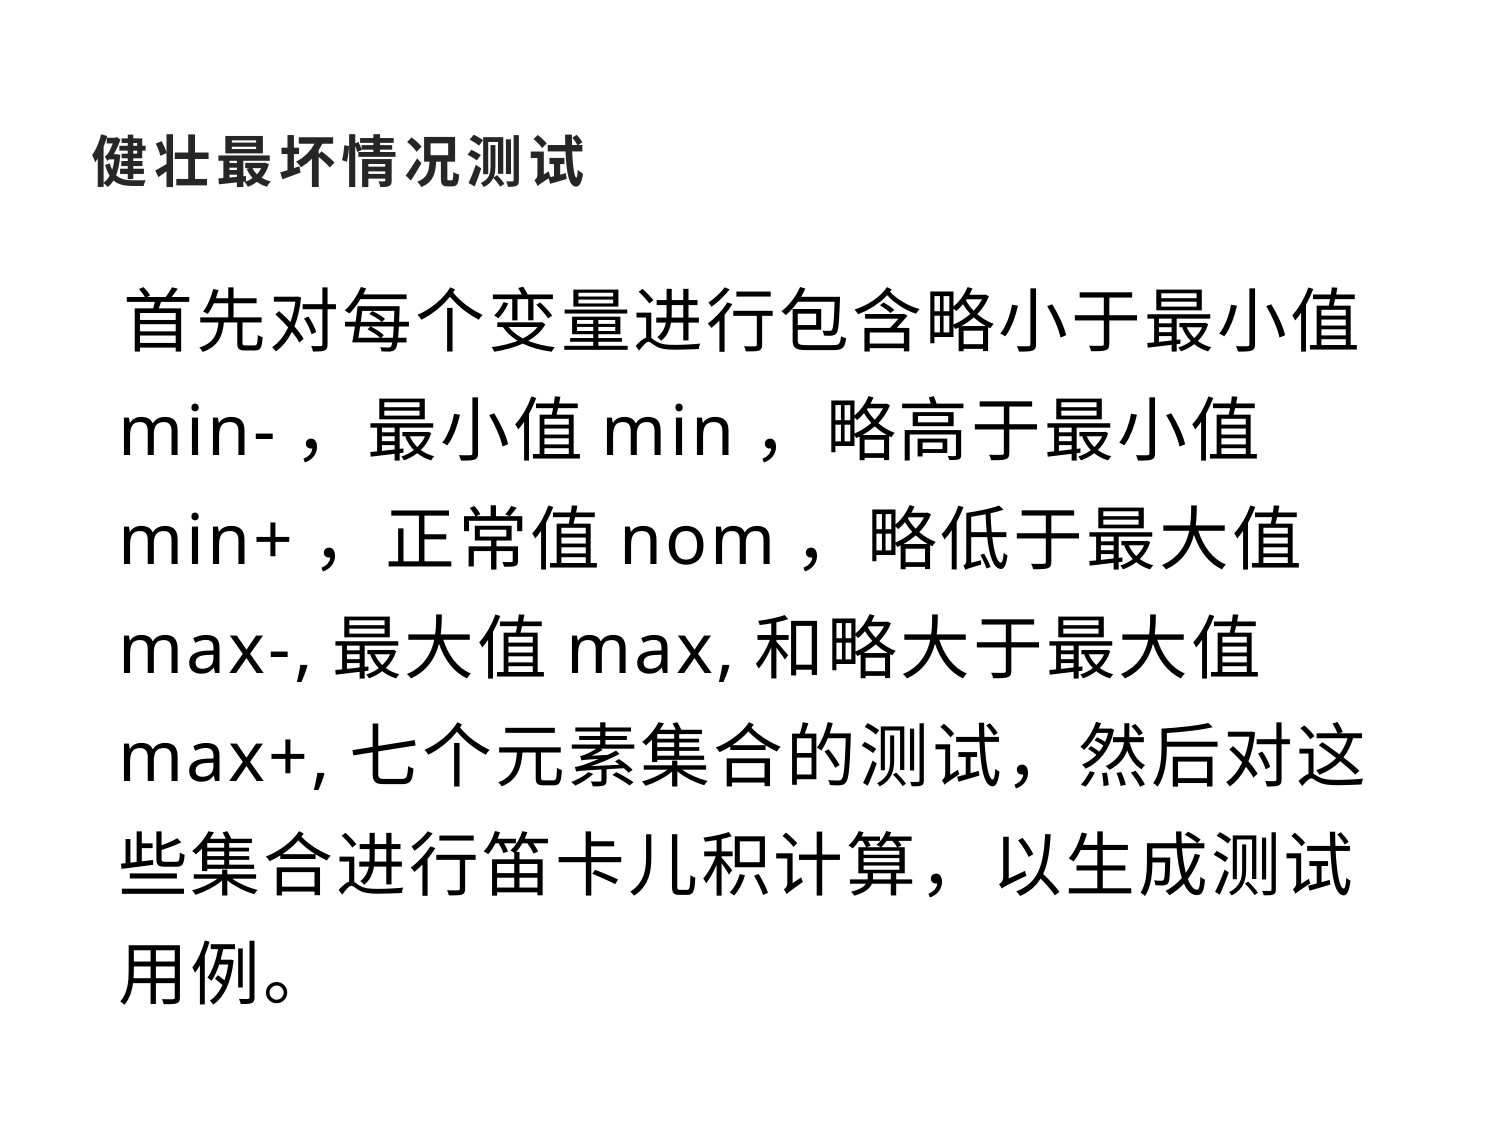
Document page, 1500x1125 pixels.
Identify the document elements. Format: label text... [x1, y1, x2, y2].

list 首先对每个变量进行包含略小于最小值min-，最小值min，略高于最小值min+，正常值nom，略低于最大值max-,最大值max,和略大于最大值max+,七个元素集合的测试，然后对这些集合进行笛卡儿积计算，以生成测试用例。 [74, 244, 1425, 1026]
title 健壮最坏情况测试 [76, 101, 1427, 218]
